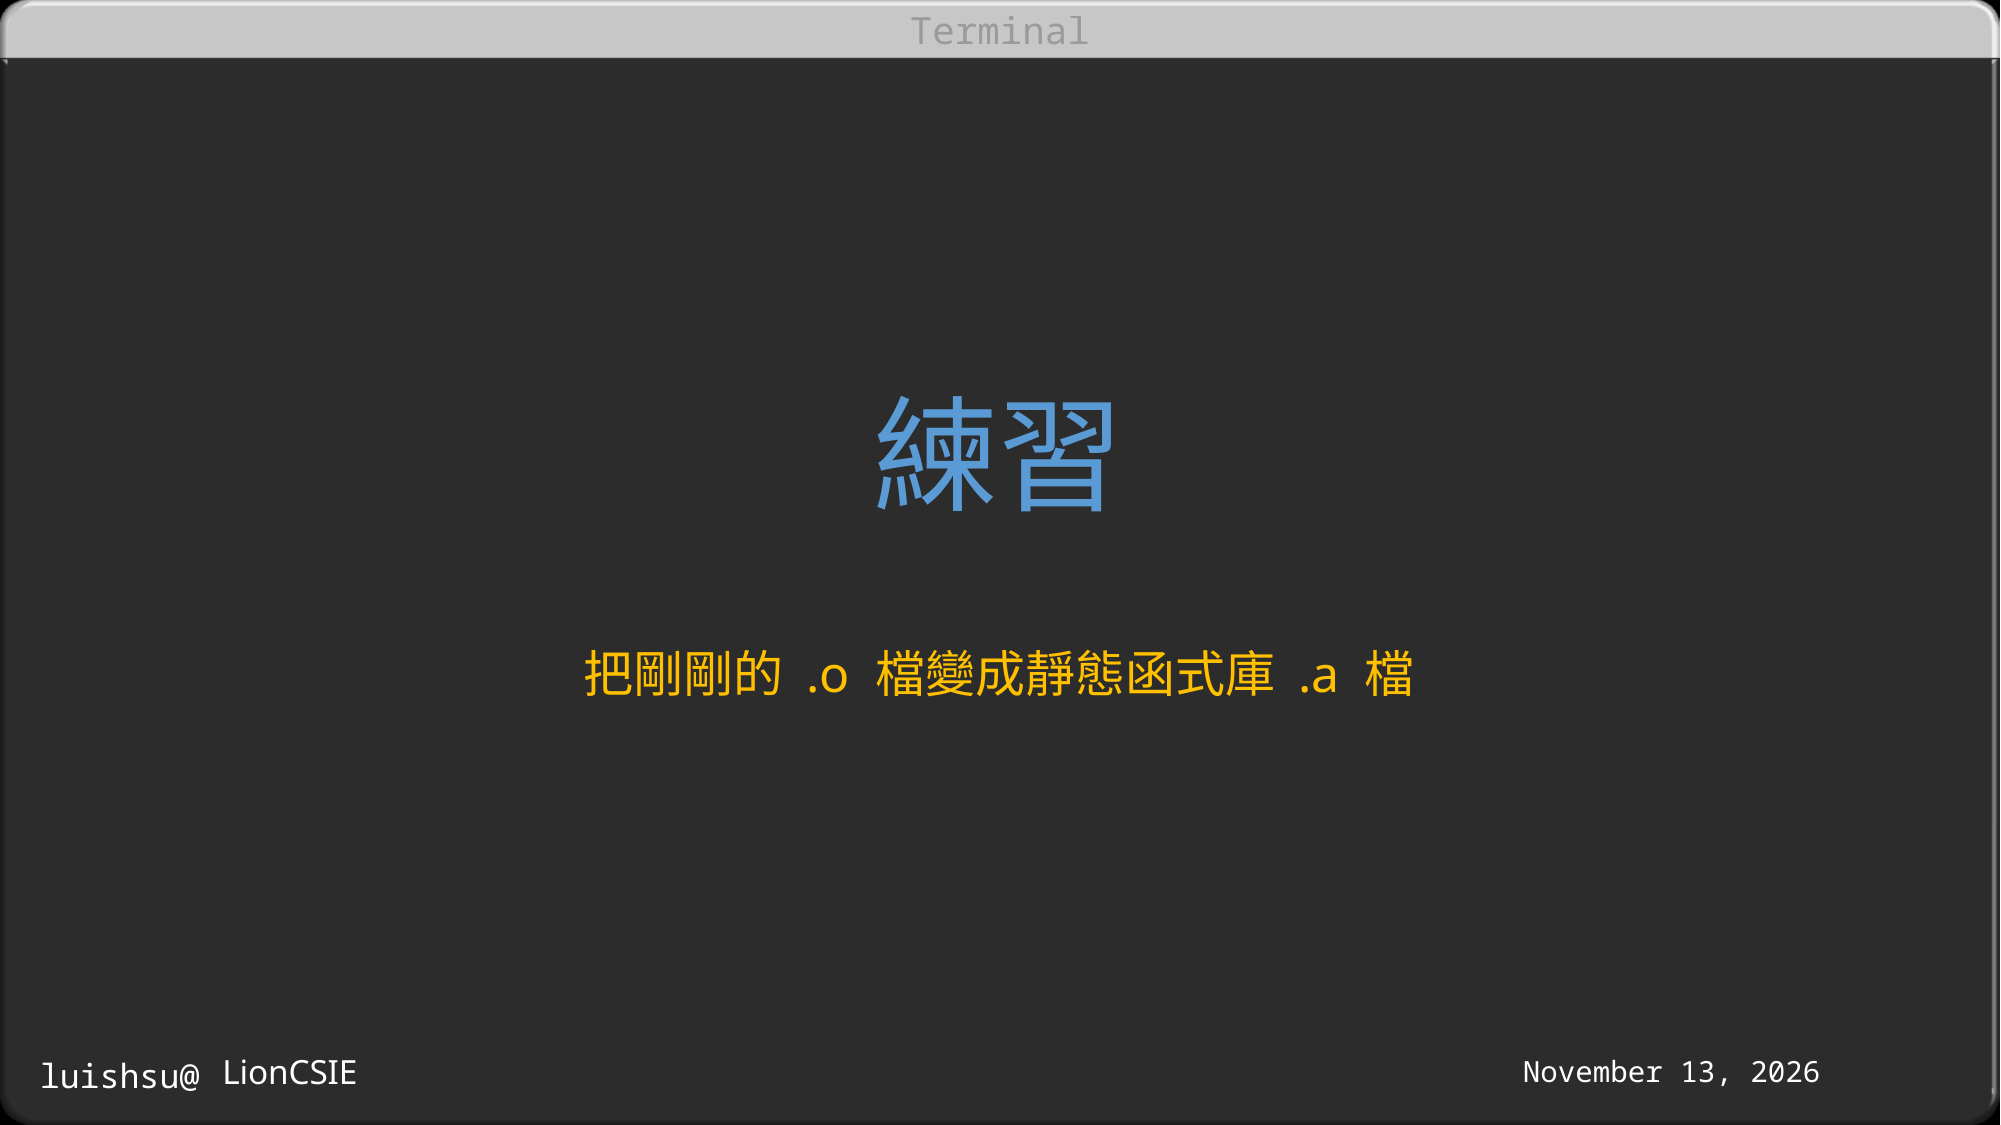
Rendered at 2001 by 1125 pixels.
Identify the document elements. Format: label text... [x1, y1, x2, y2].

title 練習 [136, 280, 1862, 642]
footer LionCSIE [207, 1041, 470, 1102]
list 把剛剛的 .o 檔變成靜態函式庫 .a 檔 [136, 642, 1862, 889]
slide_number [1385, 1043, 1836, 1104]
picture [0, 0, 2000, 1125]
